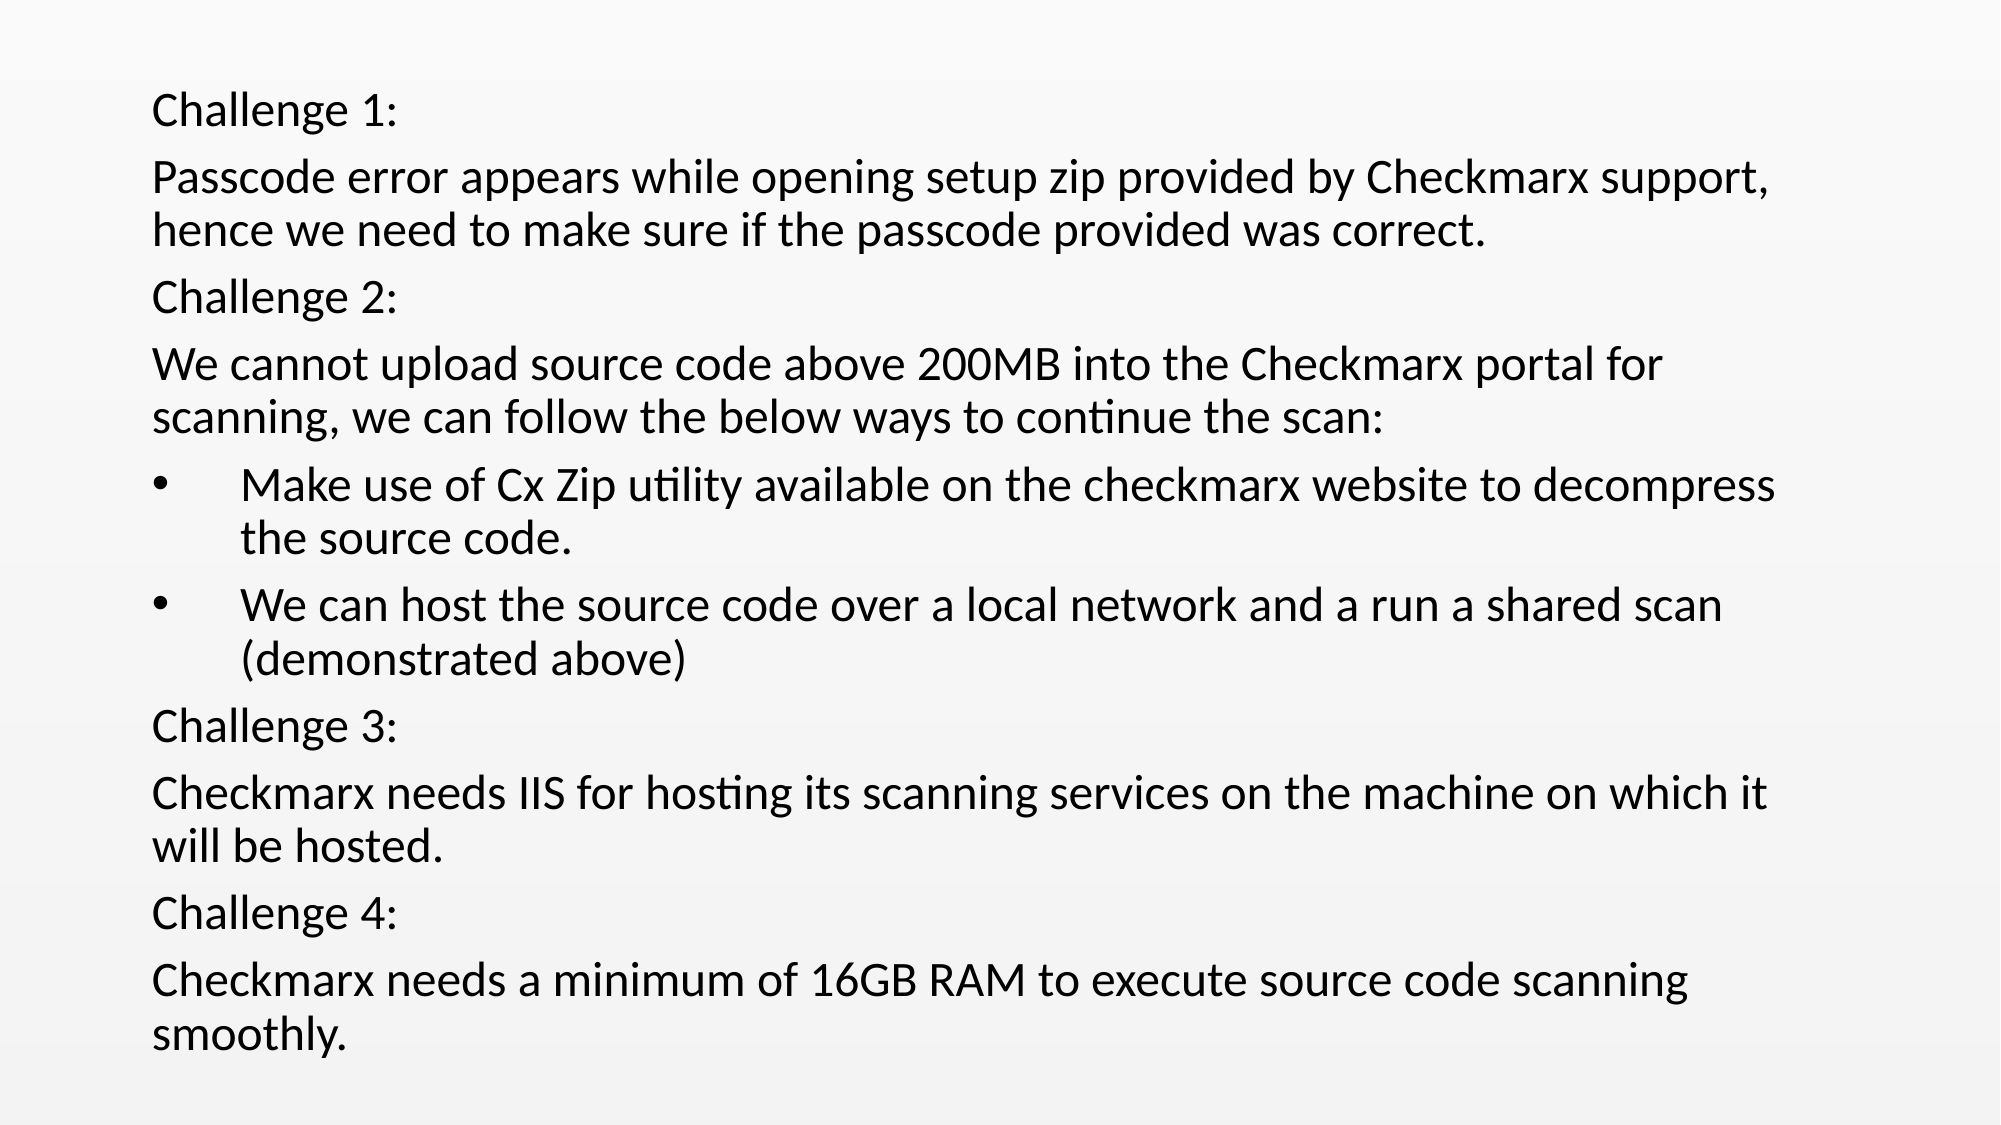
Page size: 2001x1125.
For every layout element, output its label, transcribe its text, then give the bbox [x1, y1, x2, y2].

subtitle Challenge 1: Passcode error appears while opening setup zip provided by Checkmarx support, hence we need to make sure if the passcode provided was correct. Challenge 2: We cannot upload source code above 200MB into the Checkmarx portal for scanning, we can follow the below ways to continue the scan: Make use of Cx Zip utility available on the checkmarx website to decompress the source code. We can host the source code over a local network and a run a shared scan (demonstrated above) Challenge 3: Checkmarx needs IIS for hosting its scanning services on the machine on which it will be hosted. Challenge 4: Checkmarx needs a minimum of 16GB RAM to execute source code scanning smoothly. [136, 75, 1845, 1072]
